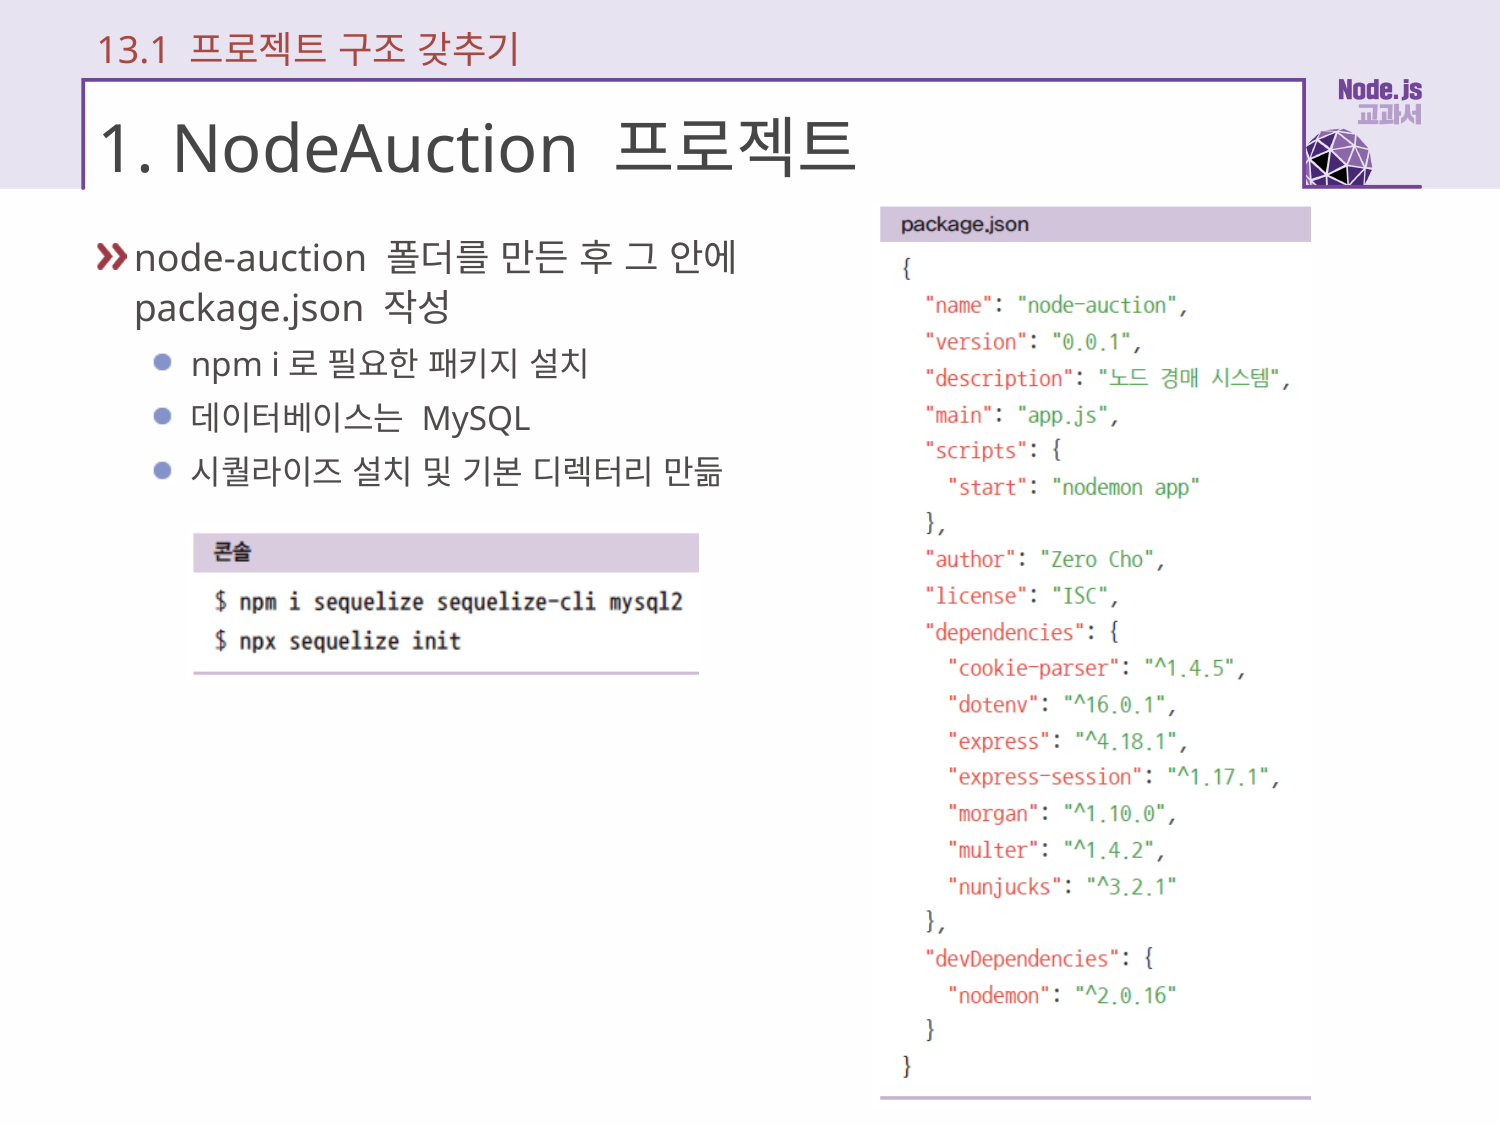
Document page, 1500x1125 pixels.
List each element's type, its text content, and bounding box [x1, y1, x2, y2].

list node-auction 폴더를 만든 후 그 안에 package.json 작성 npm i로 필요한 패키지 설치 데이터베이스는 MySQL 시퀄라이즈 설치 및 기본 디렉터리 만듦 [81, 222, 845, 1037]
picture [0, 0, 1500, 1125]
text_box 13.1 프로젝트 구조 갖추기 [81, 14, 807, 62]
title 1. NodeAuction 프로젝트 [82, 61, 1413, 193]
